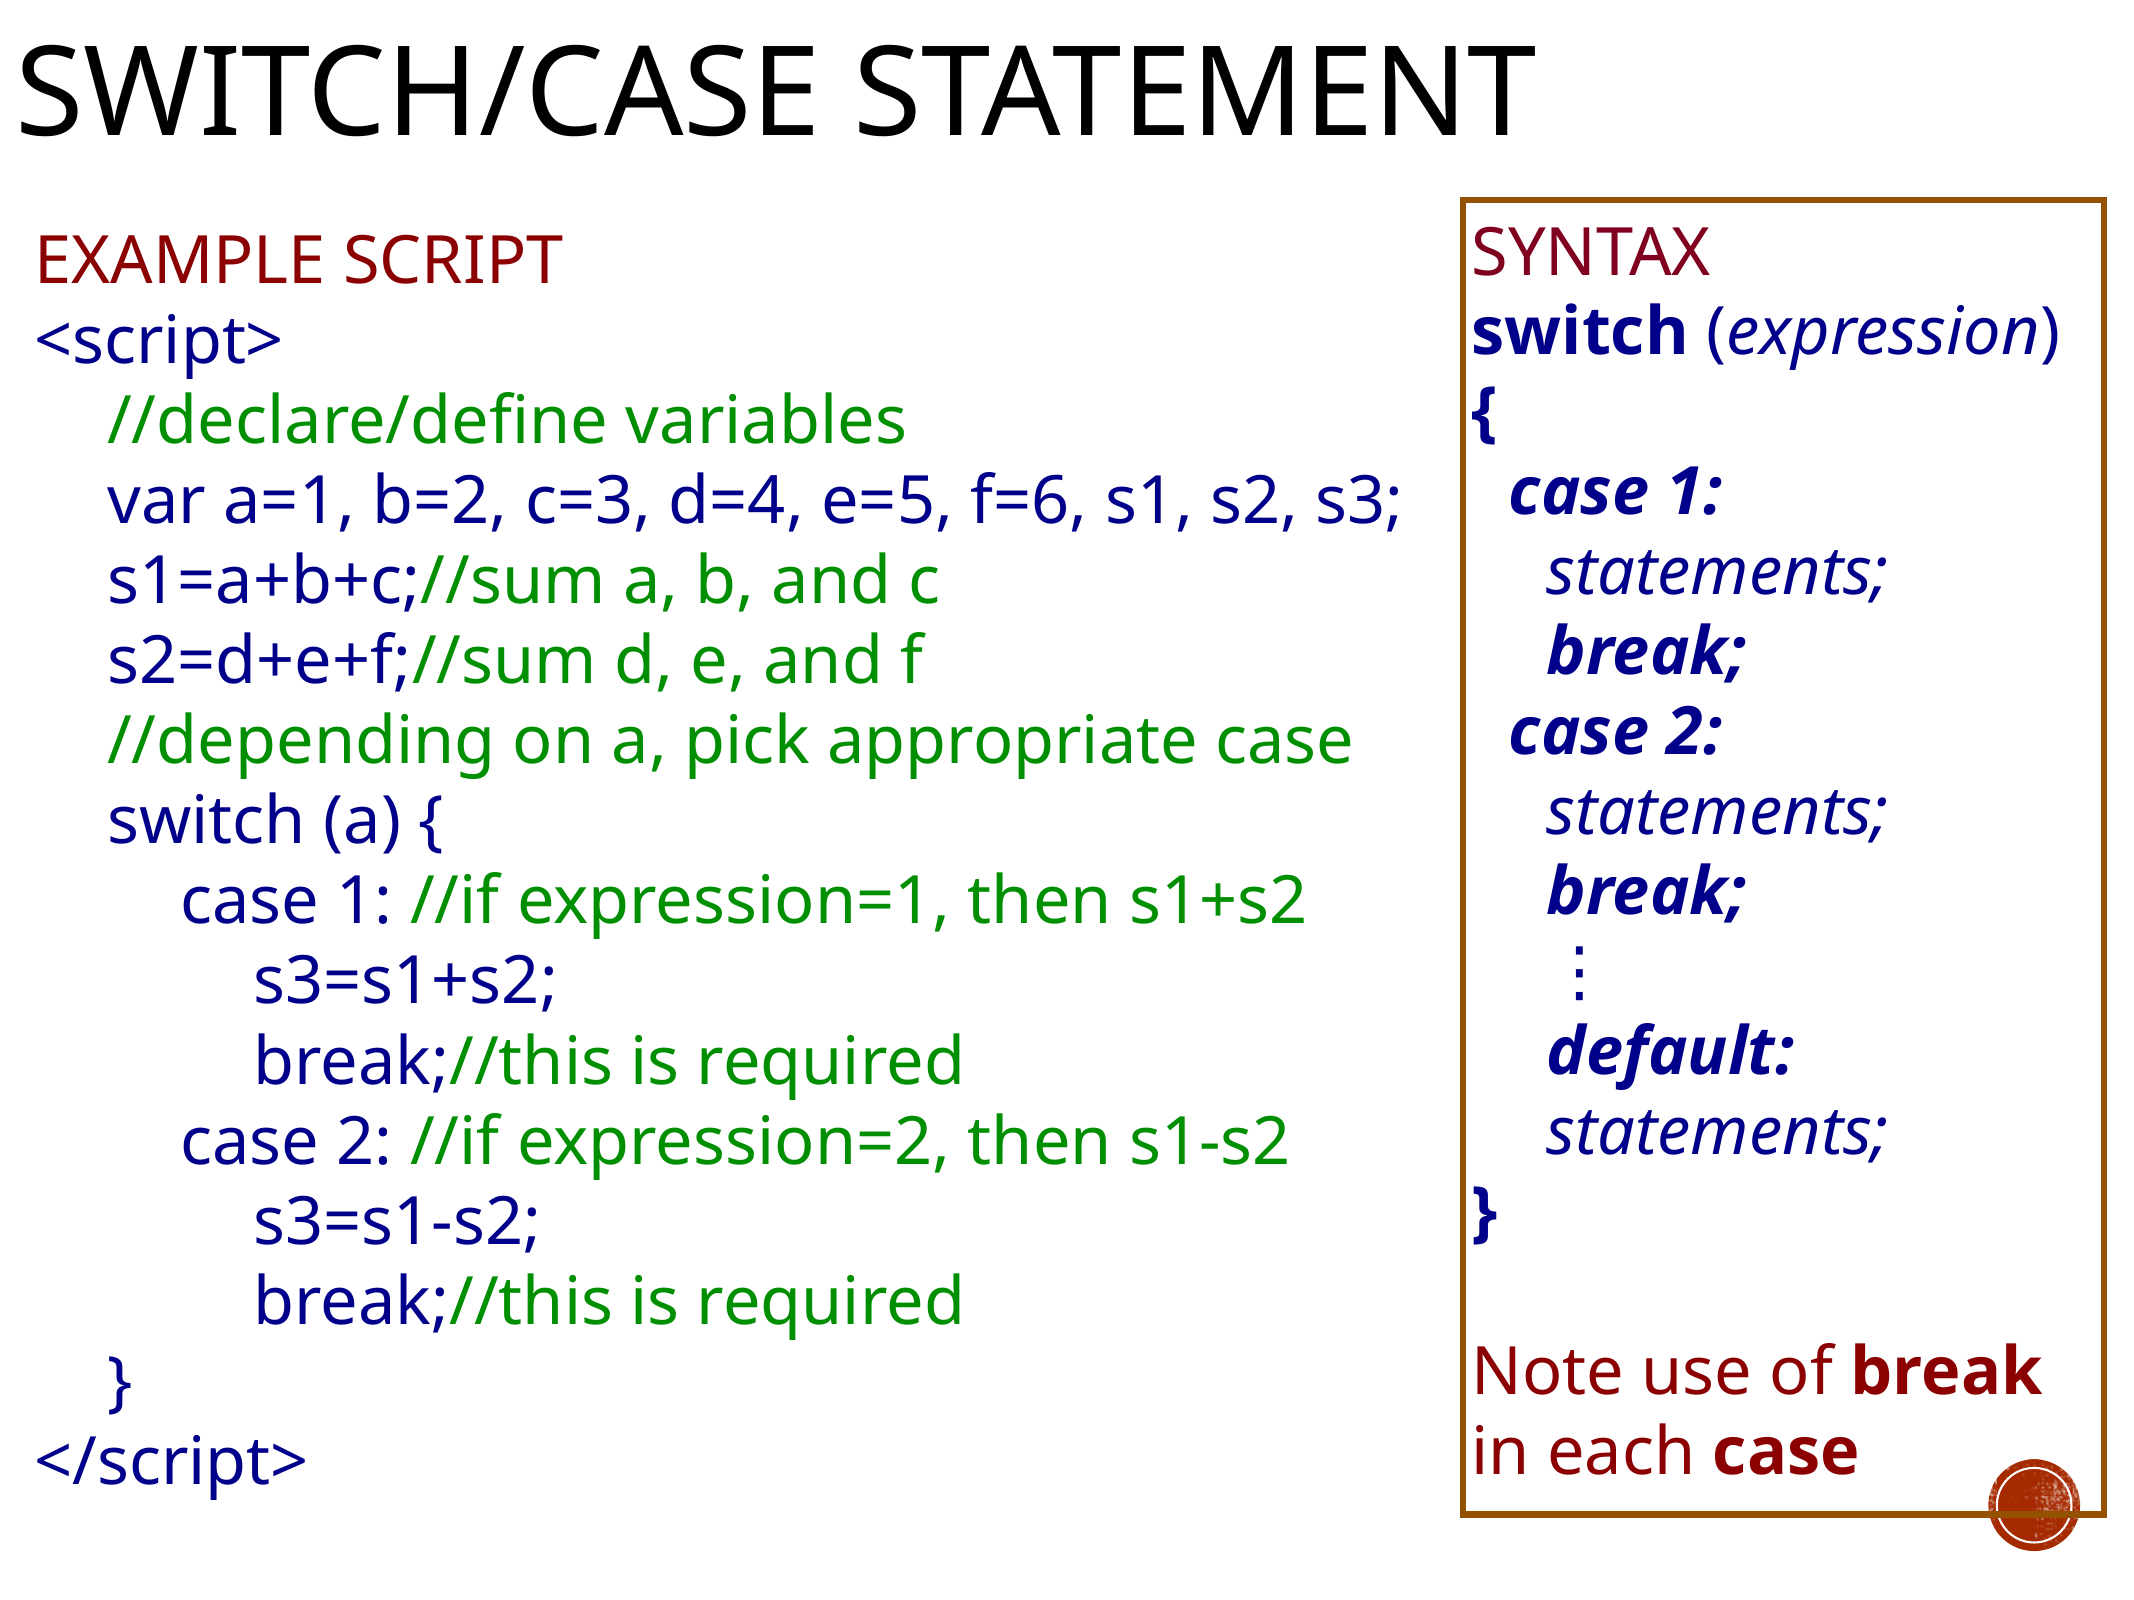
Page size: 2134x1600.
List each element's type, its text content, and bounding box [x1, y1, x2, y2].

text_box EXAMPLE SCRIPT <script> //declare/define variables var a=1, b=2, c=3, d=4, e=5, f=6, s1, s2, s3; s1=a+b+c;//sum a, b, and c s2=d+e+f;//sum d, e, and f //depending on a, pick appropriate case switch (a) { case 1: //if expression=1, then s1+s2 s3=s1+s2; break;//this is required case 2: //if expression=2, then s1-s2 s3=s1-s2; break;//this is required } </script> [26, 202, 1463, 1513]
title switch/case statement [0, 0, 2134, 191]
text_box SYNTAX switch (expression) { case 1: statements; break; case 2: statements; break; ⋮ default: statements; } Note use of break in each case [1463, 199, 2105, 1515]
